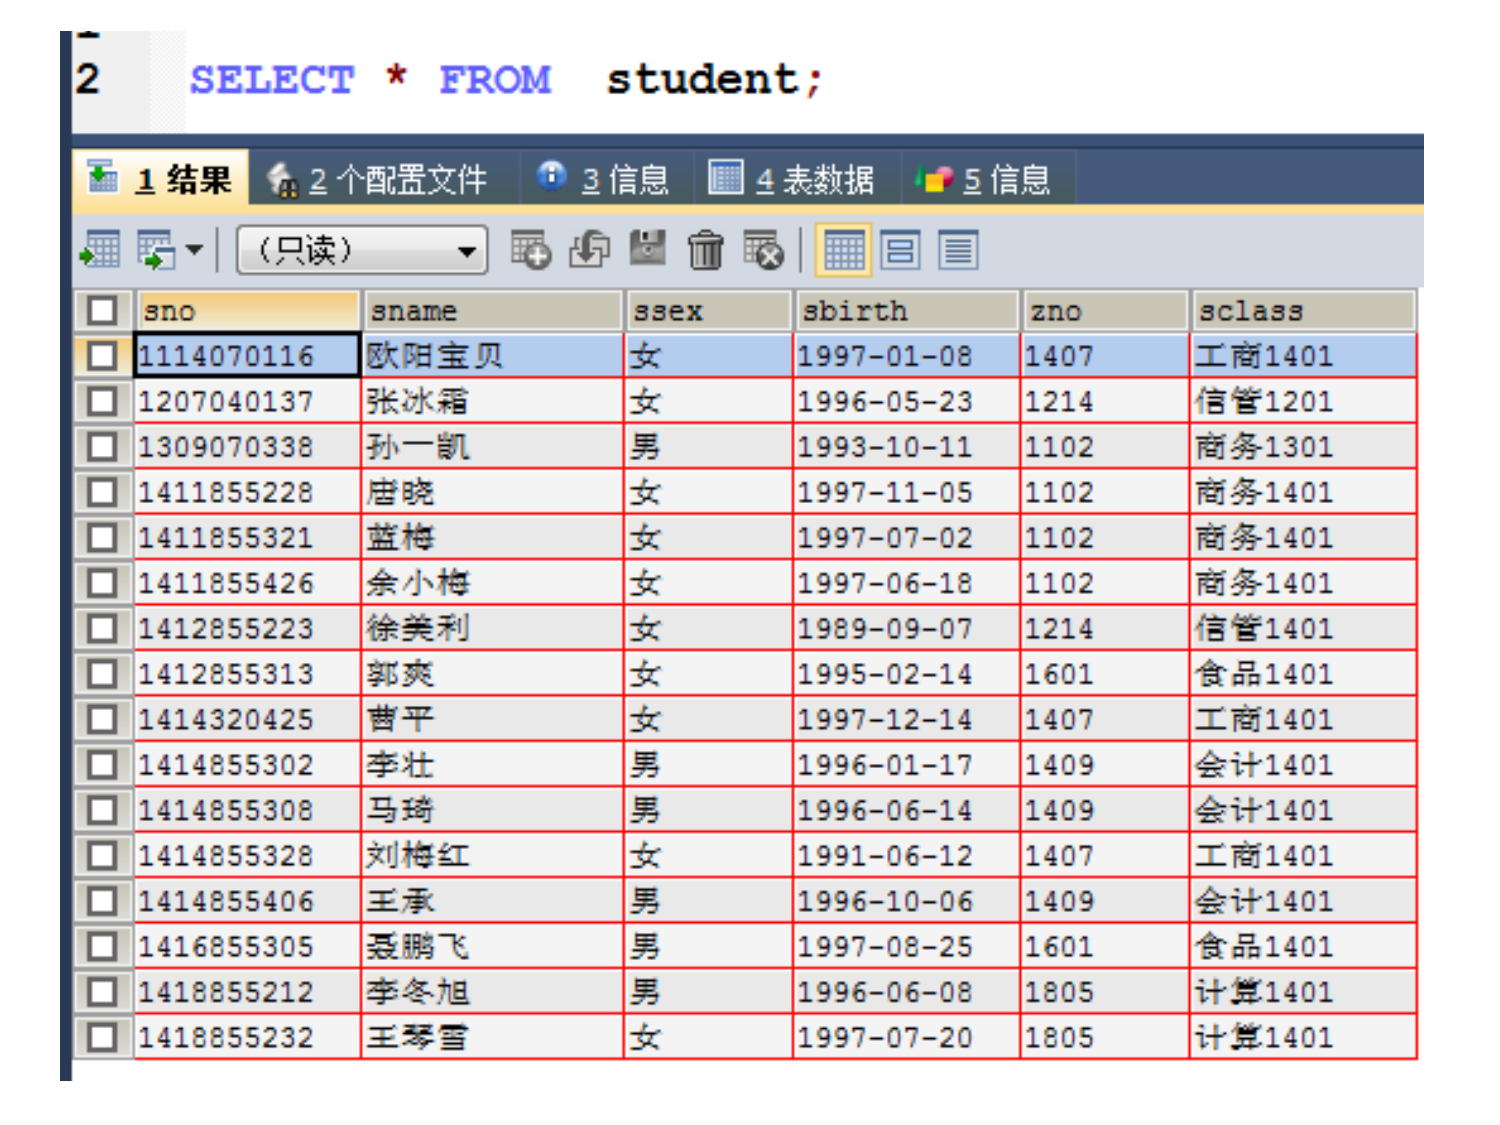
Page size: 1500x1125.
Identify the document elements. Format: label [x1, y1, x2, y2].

picture [60, 30, 1424, 1081]
